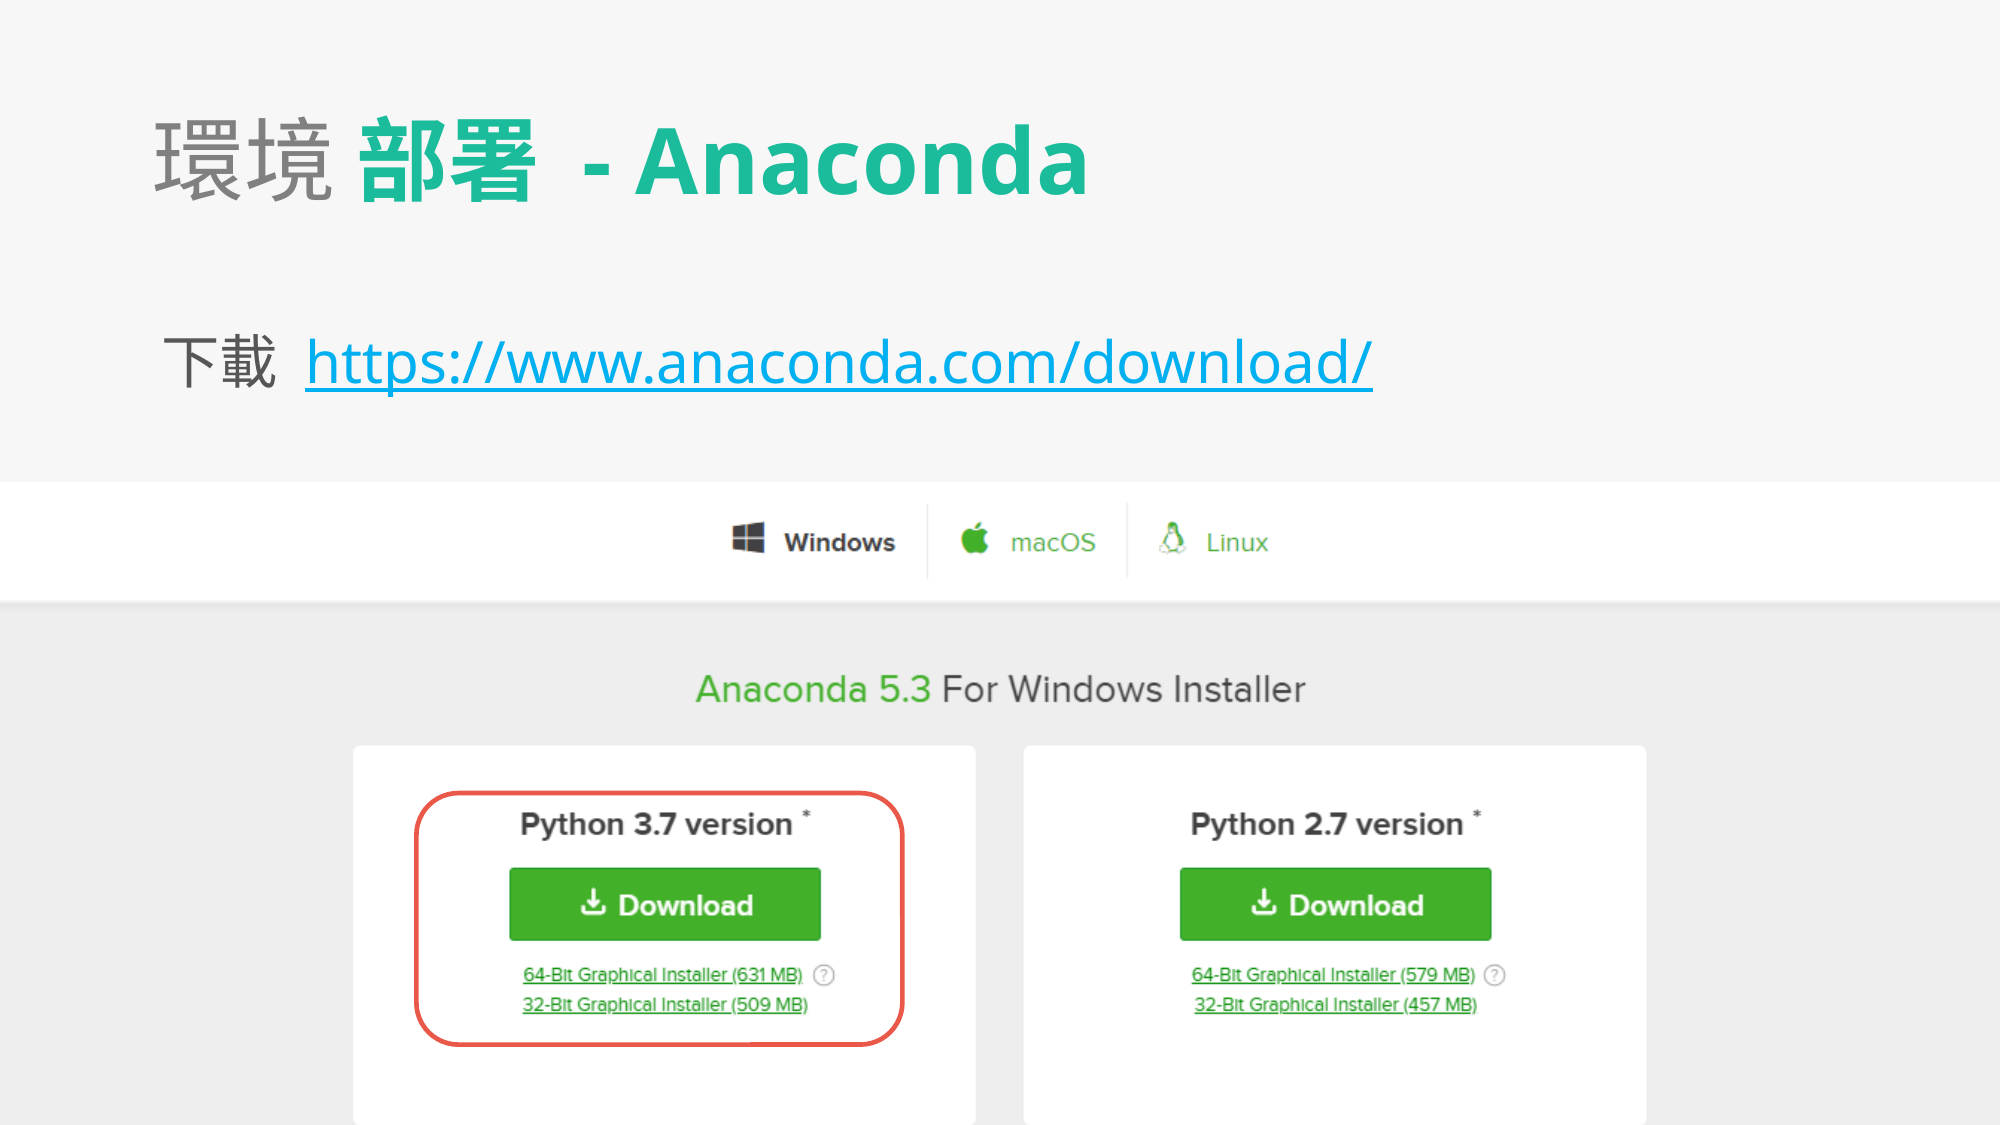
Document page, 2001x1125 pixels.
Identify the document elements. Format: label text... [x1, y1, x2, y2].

text_box 下載 https://www.anaconda.com/download/ [161, 301, 1839, 482]
picture [0, 482, 2000, 1125]
text_box 環境 部署 - Anaconda [137, 108, 1650, 224]
